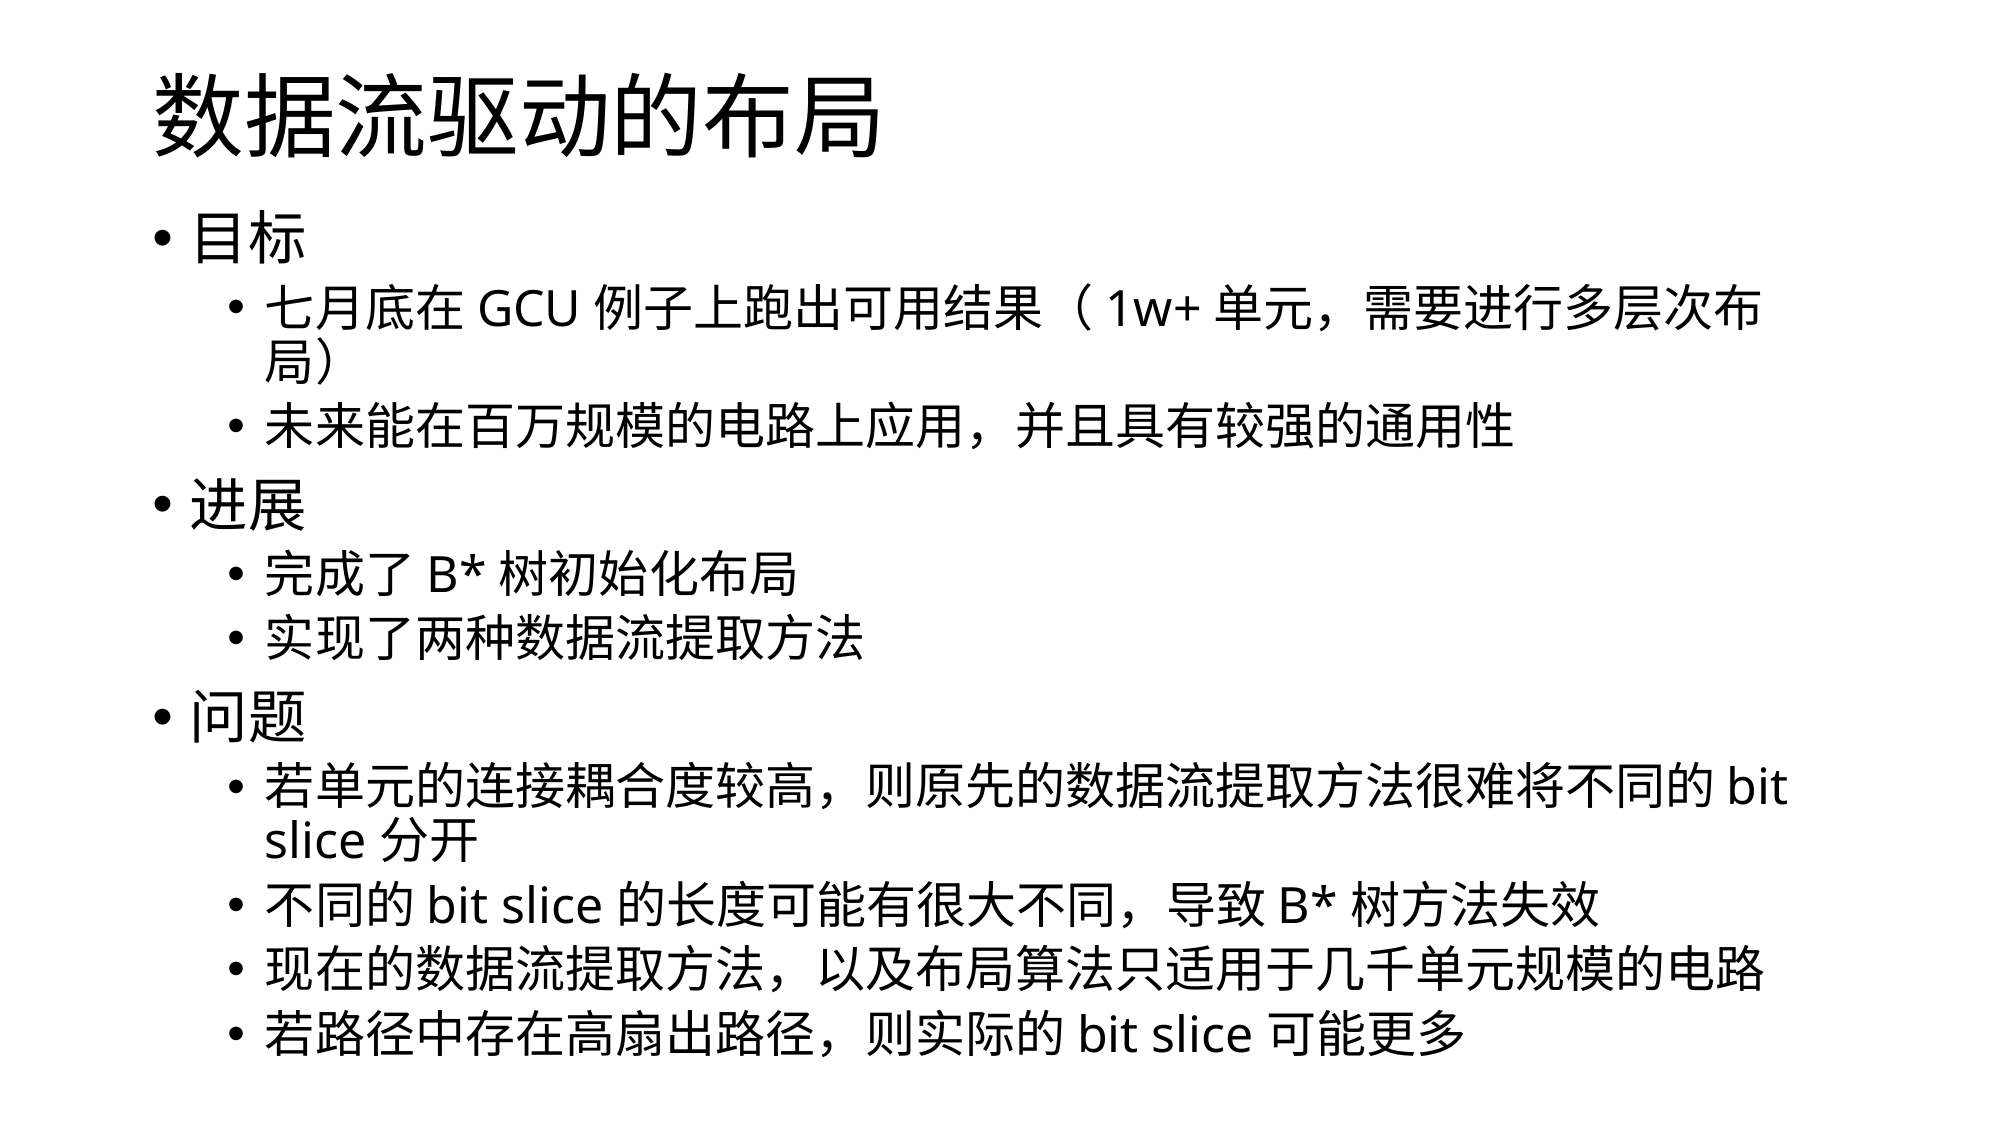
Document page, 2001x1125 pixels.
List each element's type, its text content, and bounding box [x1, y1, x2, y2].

list 目标 七月底在GCU例子上跑出可用结果（1w+单元，需要进行多层次布局） 未来能在百万规模的电路上应用，并且具有较强的通用性 进展 完成了B*树初始化布局 实现了两种数据流提取方法 问题 若单元的连接耦合度较高，则原先的数据流提取方法很难将不同的bit slice分开 不同的bit slice的长度可能有很大不同，导致B*树方法失效 现在的数据流提取方法，以及布局算法只适用于几千单元规模的电路 若路径中存在高扇出路径，则实际的bit slice可能更多 [137, 201, 1863, 1102]
title 数据流驱动的布局 [137, 59, 1863, 182]
